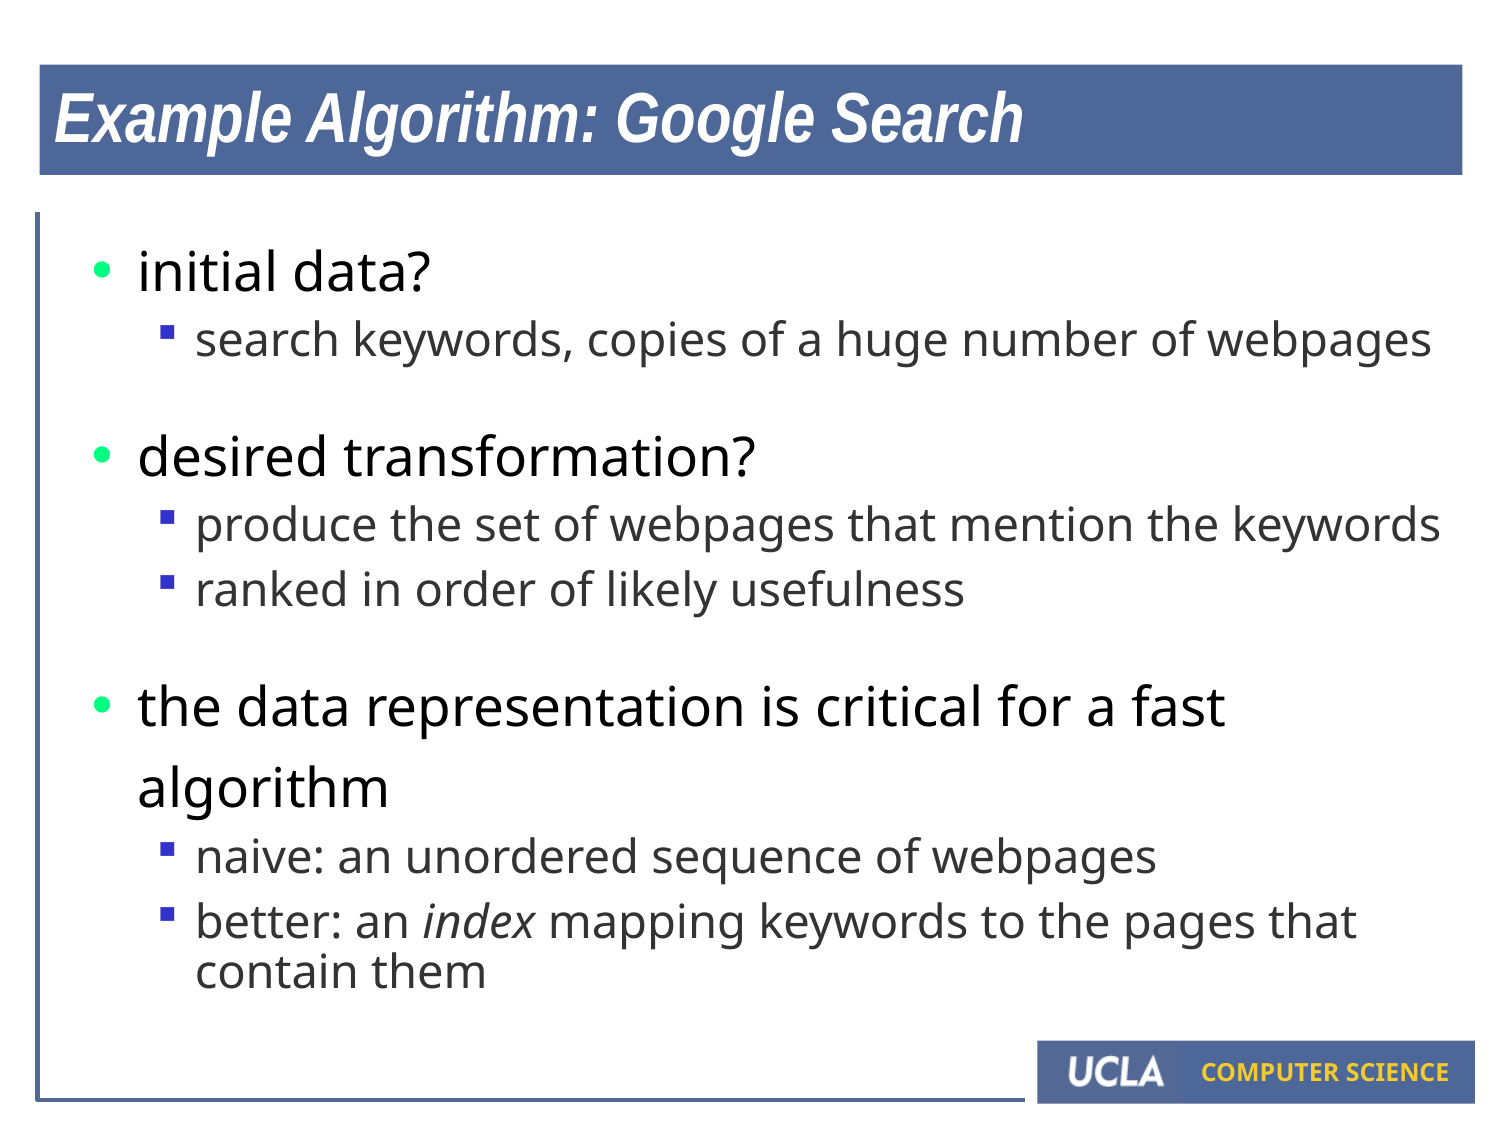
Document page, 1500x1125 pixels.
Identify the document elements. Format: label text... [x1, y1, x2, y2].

title Example Algorithm: Google Search [39, 64, 1463, 176]
list initial data? search keywords, copies of a huge number of webpages desired transformation? produce the set of webpages that mention the keywords ranked in order of likely usefulness the data representation is critical for a fast algorithm naive: an unordered sequence of webpages better: an index mapping keywords to the pages that contain them [74, 212, 1465, 1026]
picture [1050, 1041, 1178, 1102]
